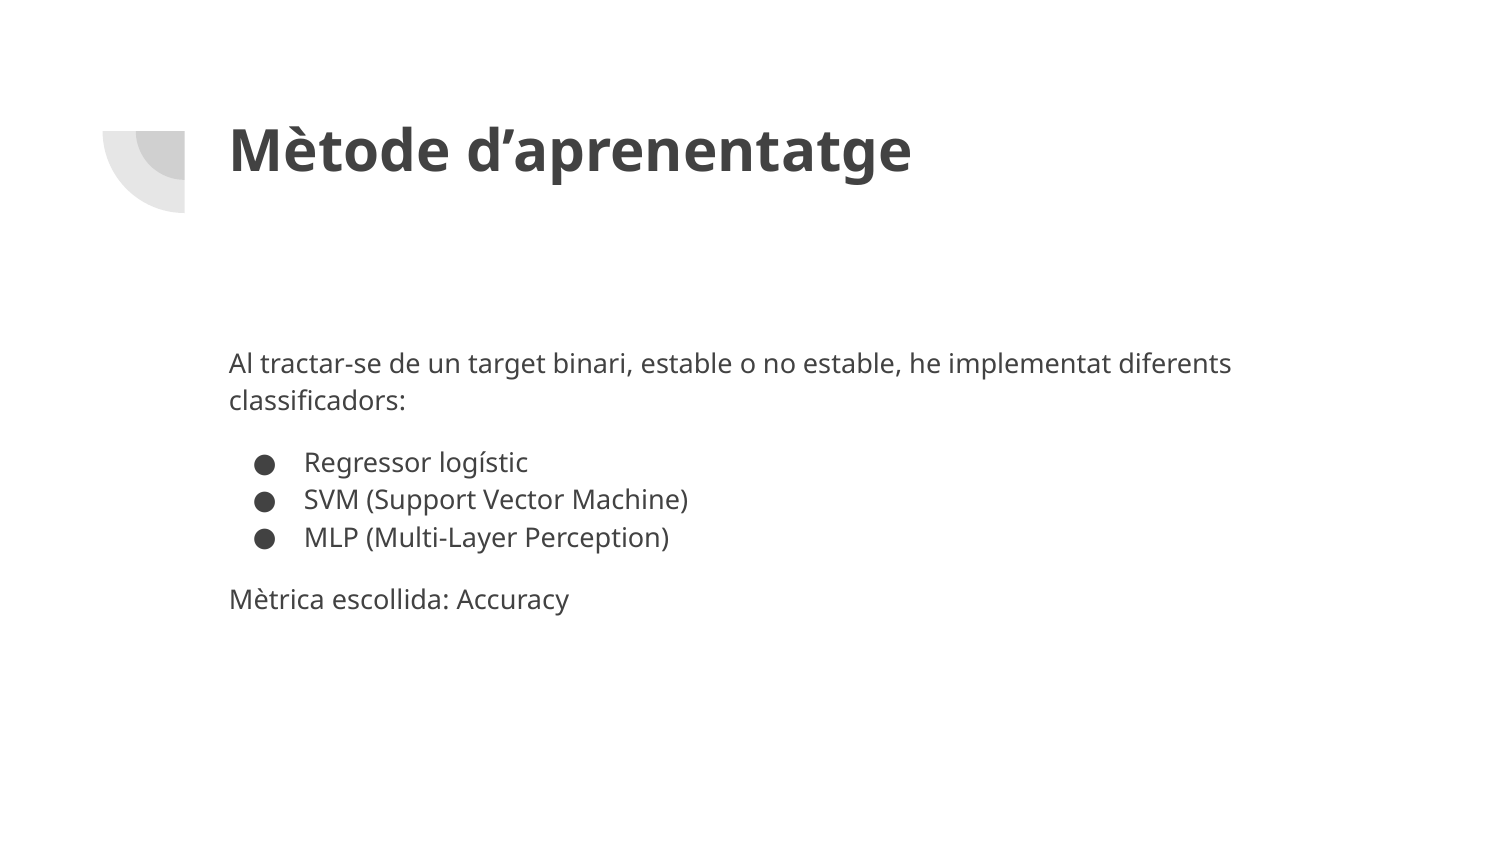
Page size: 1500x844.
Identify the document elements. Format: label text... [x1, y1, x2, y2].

list Al tractar-se de un target binari, estable o no estable, he implementat diferents classificadors: Regressor logístic SVM (Support Vector Machine) MLP (Multi-Layer Perception) Mètrica escollida: Accuracy [213, 326, 1368, 744]
title Mètode d’aprenentatge [213, 98, 1368, 263]
